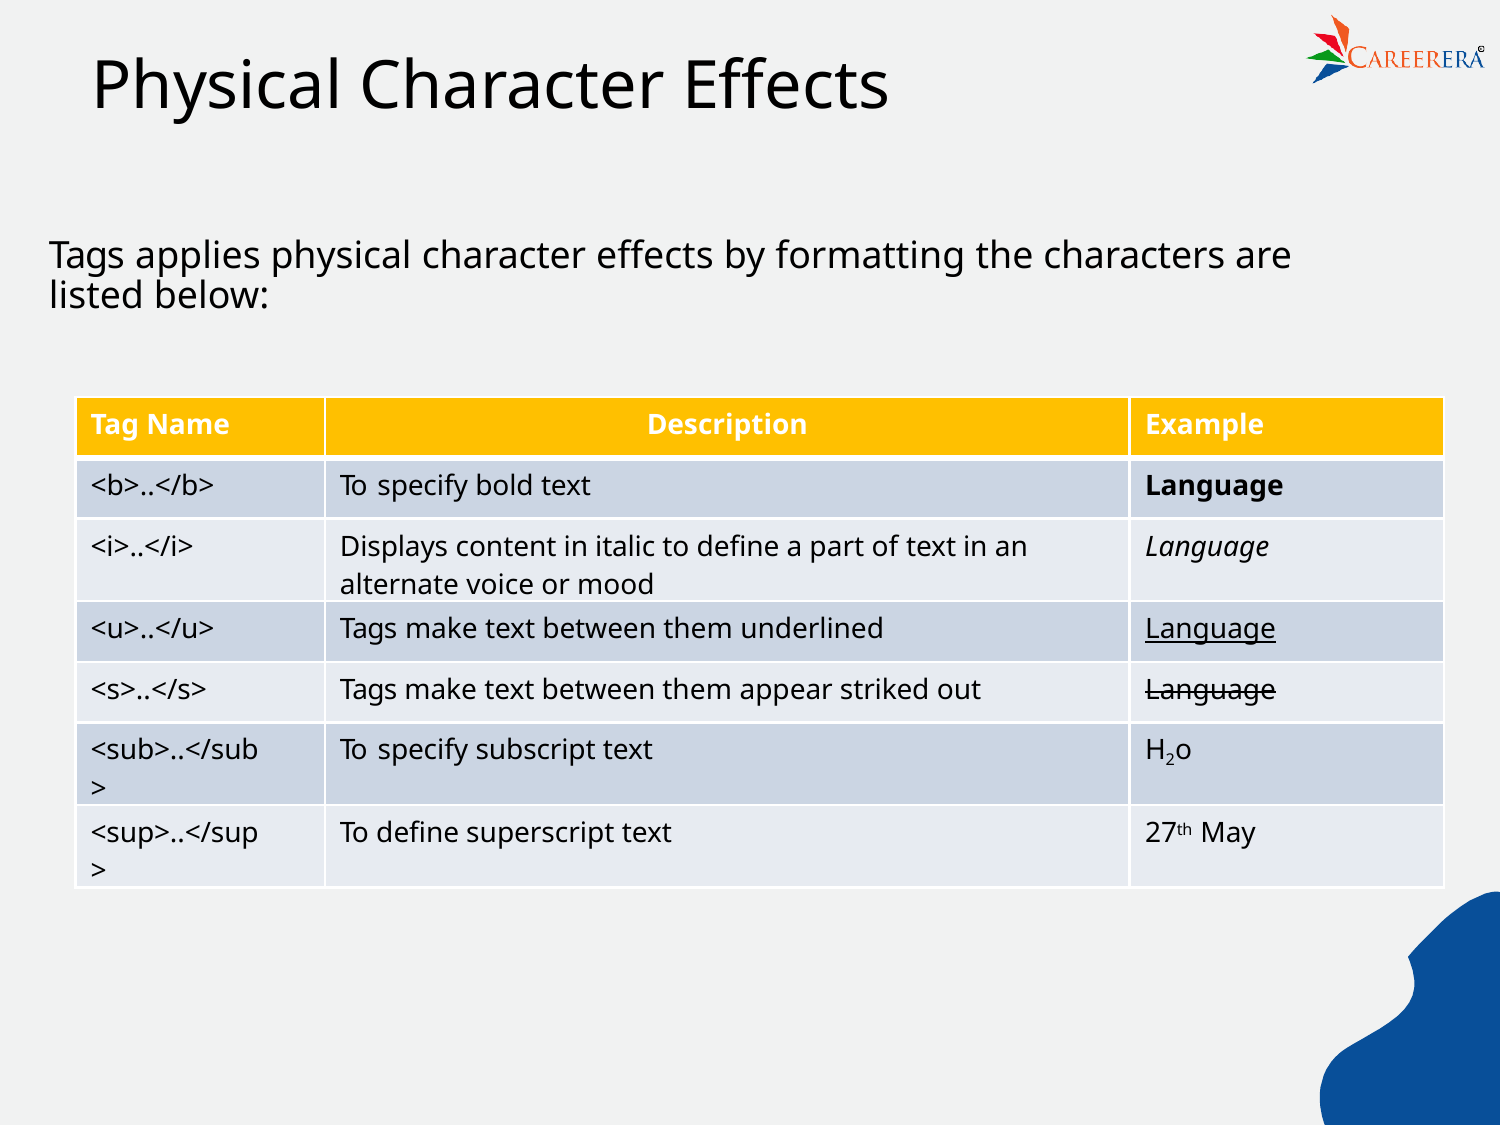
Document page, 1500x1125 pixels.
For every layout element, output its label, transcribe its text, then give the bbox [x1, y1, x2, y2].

table_cell <s>..</s> [77, 663, 324, 721]
table_cell Language [1131, 461, 1443, 517]
table_cell <u>..</u> [77, 602, 324, 661]
table_header Tag Name [77, 398, 324, 455]
title Physical Character Effects [89, 40, 959, 231]
table_cell Language [1131, 520, 1443, 600]
text_box Tags applies physical character effects by formatting the characters are listed below: [46, 233, 1400, 316]
table_header Description [326, 398, 1128, 455]
table_cell <sup>..</sup > [77, 806, 324, 886]
table_cell <i>..</i> [77, 520, 324, 600]
table_cell Tags make text between them underlined [326, 602, 1128, 661]
table_cell <sub>..</sub > [77, 724, 324, 804]
table_cell Language [1131, 663, 1443, 721]
table_cell To deﬁne superscript text [326, 806, 1128, 886]
table_cell Language [1131, 602, 1443, 661]
table_cell Displays content in italic to deﬁne a part of text in an alternate voice or mood [326, 520, 1128, 600]
table_header Example [1131, 398, 1443, 455]
text_box [1319, 891, 1500, 1125]
picture [1304, 14, 1486, 84]
table_cell To specify subscript text [326, 724, 1128, 804]
table_cell <b>..</b> [77, 461, 324, 517]
table_cell H2o [1131, 724, 1443, 804]
table_cell 27th May [1131, 806, 1443, 886]
table_cell To specify bold text [326, 461, 1128, 517]
table_cell Tags make text between them appear striked out [326, 663, 1128, 721]
